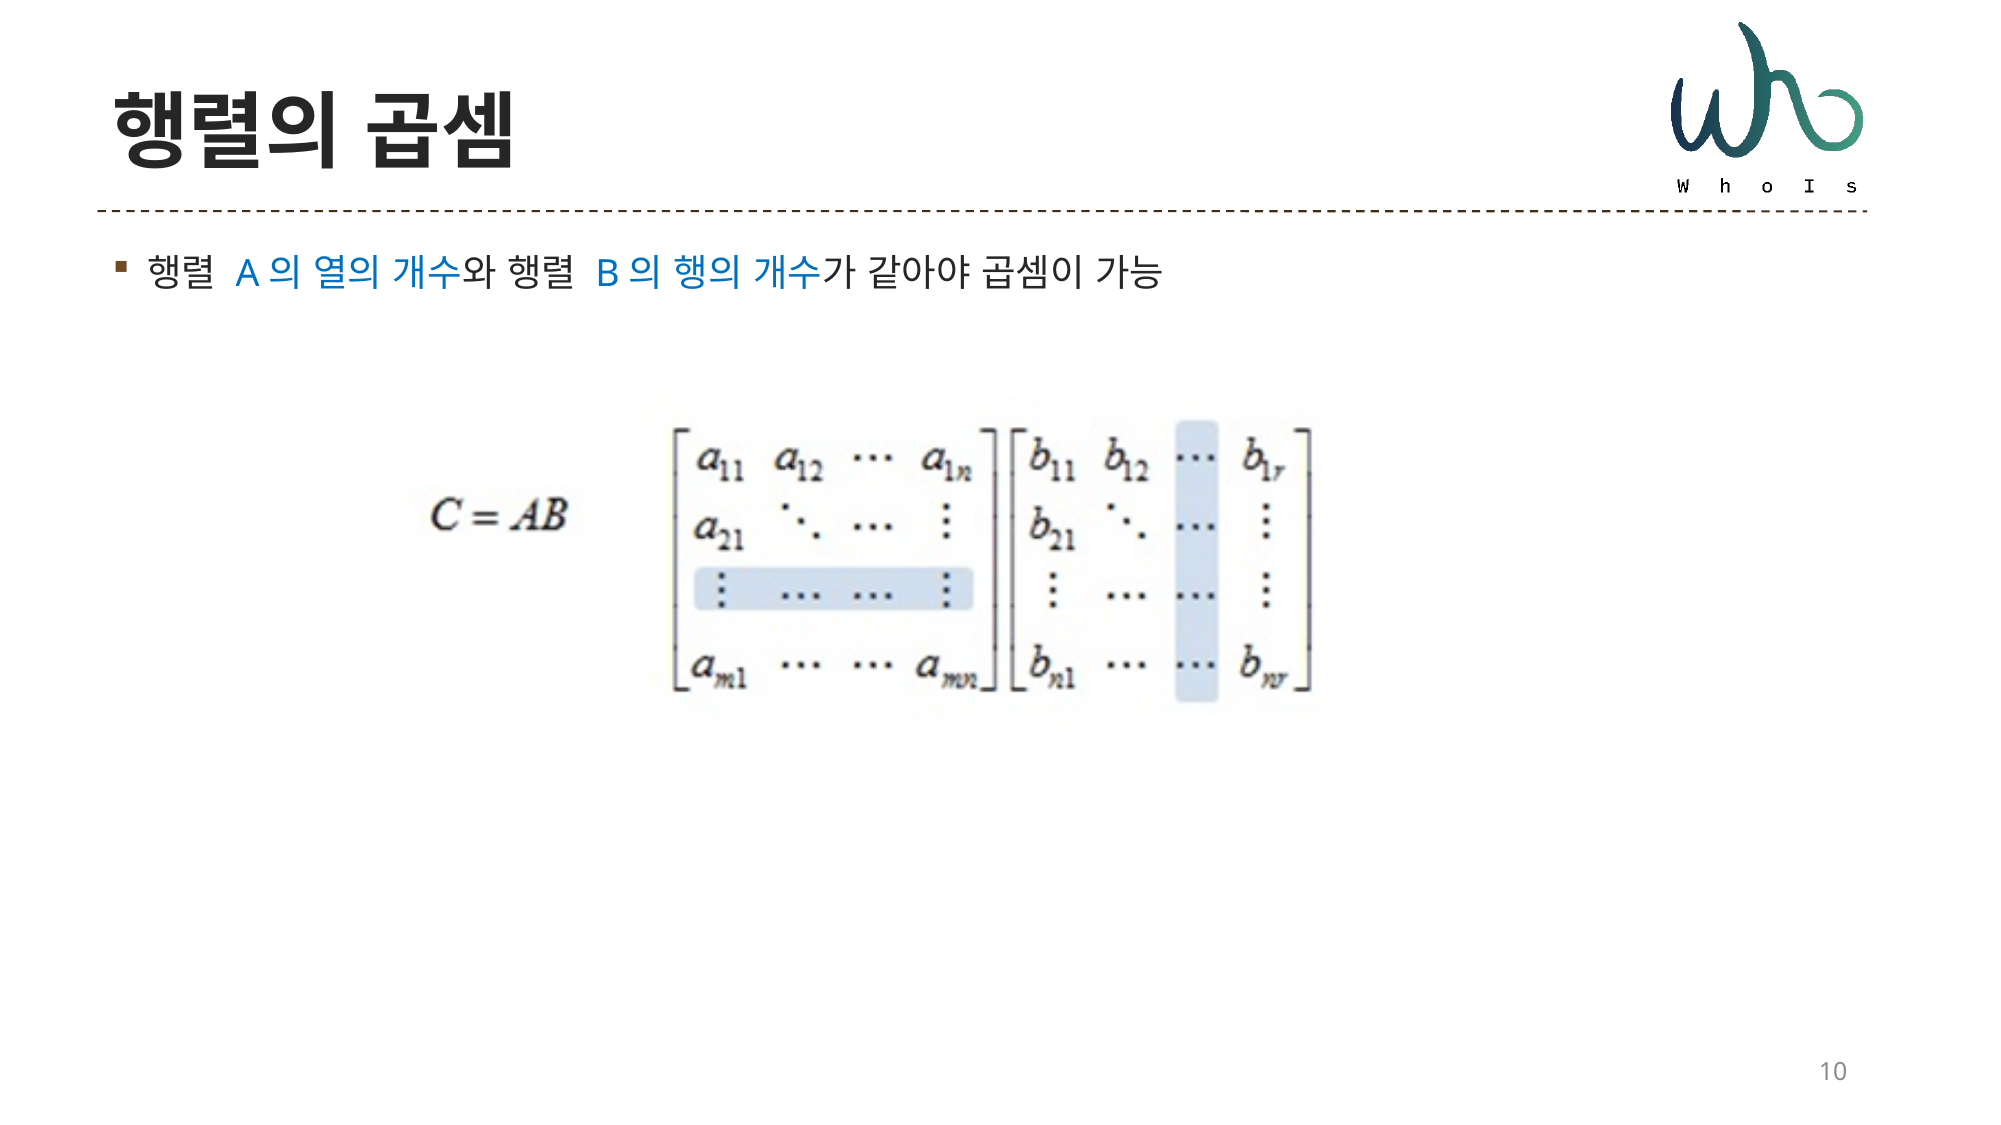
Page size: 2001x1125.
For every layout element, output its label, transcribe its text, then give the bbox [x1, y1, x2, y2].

text_box 행렬의 곱셈 [97, 70, 1446, 186]
picture [398, 395, 1341, 730]
picture [1671, 22, 1863, 201]
slide_number 10 [1412, 1042, 1863, 1103]
